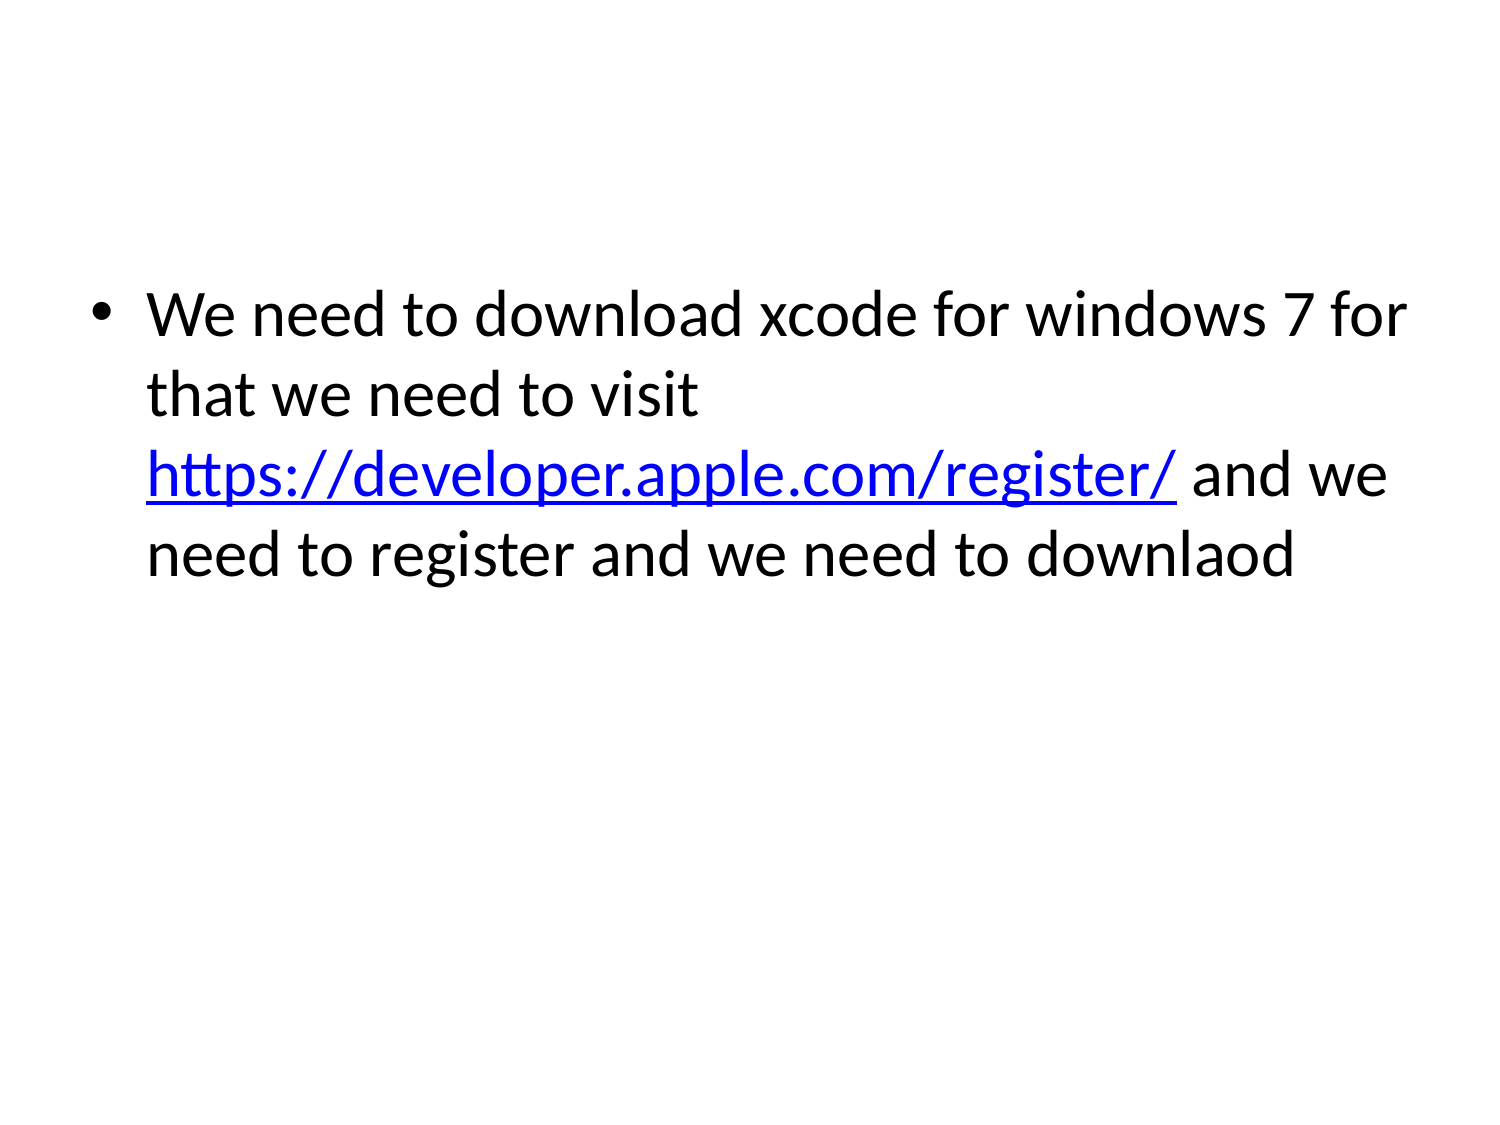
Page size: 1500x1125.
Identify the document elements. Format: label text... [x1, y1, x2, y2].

list We need to download xcode for windows 7 for that we need to visit https://developer.apple.com/register/ and we need to register and we need to downlaod [75, 262, 1425, 1005]
